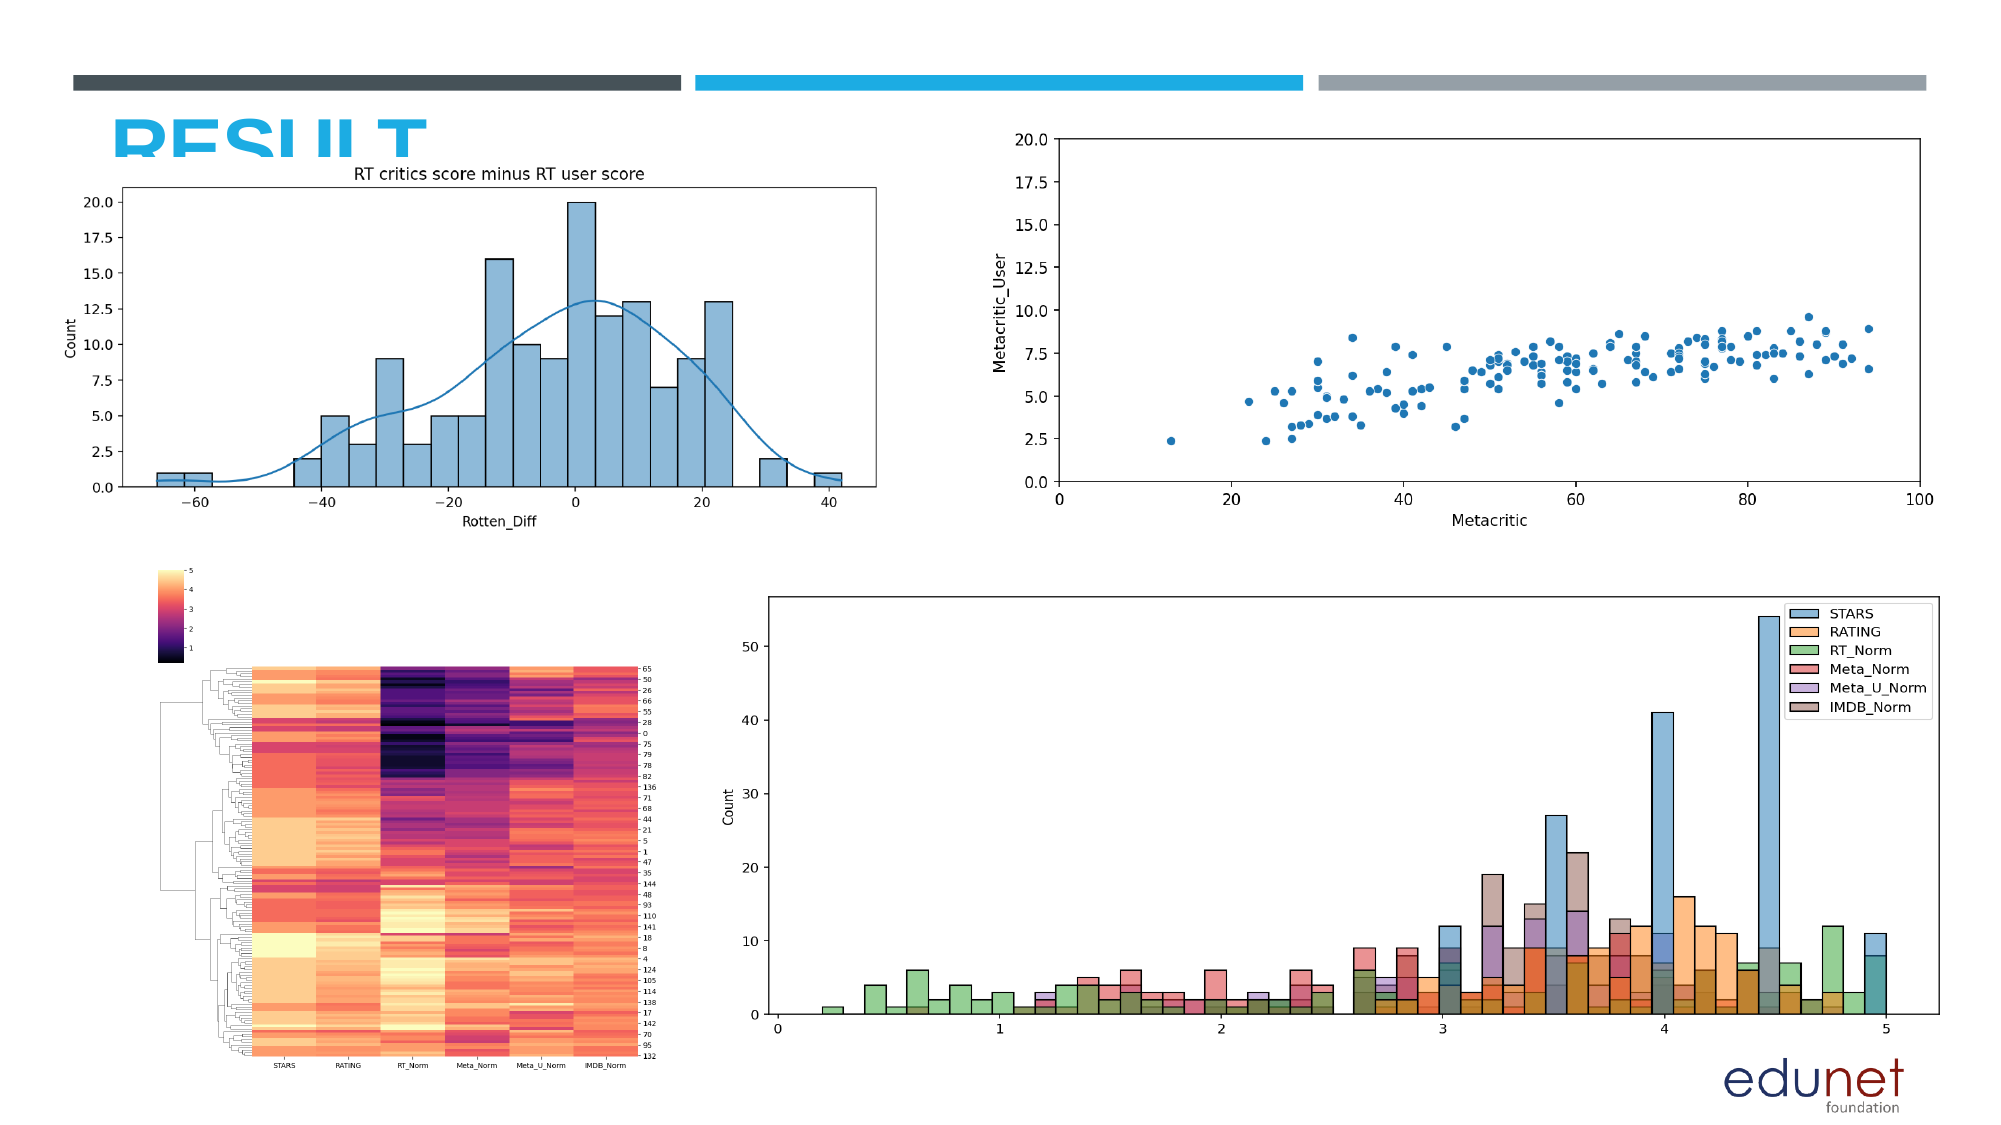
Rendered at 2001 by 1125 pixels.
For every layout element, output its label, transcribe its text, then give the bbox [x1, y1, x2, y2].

picture [712, 588, 1949, 1044]
picture [149, 562, 661, 1074]
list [54, 156, 885, 539]
picture [981, 122, 1946, 539]
picture [1724, 1057, 1904, 1113]
title RESULT [100, 81, 1900, 282]
